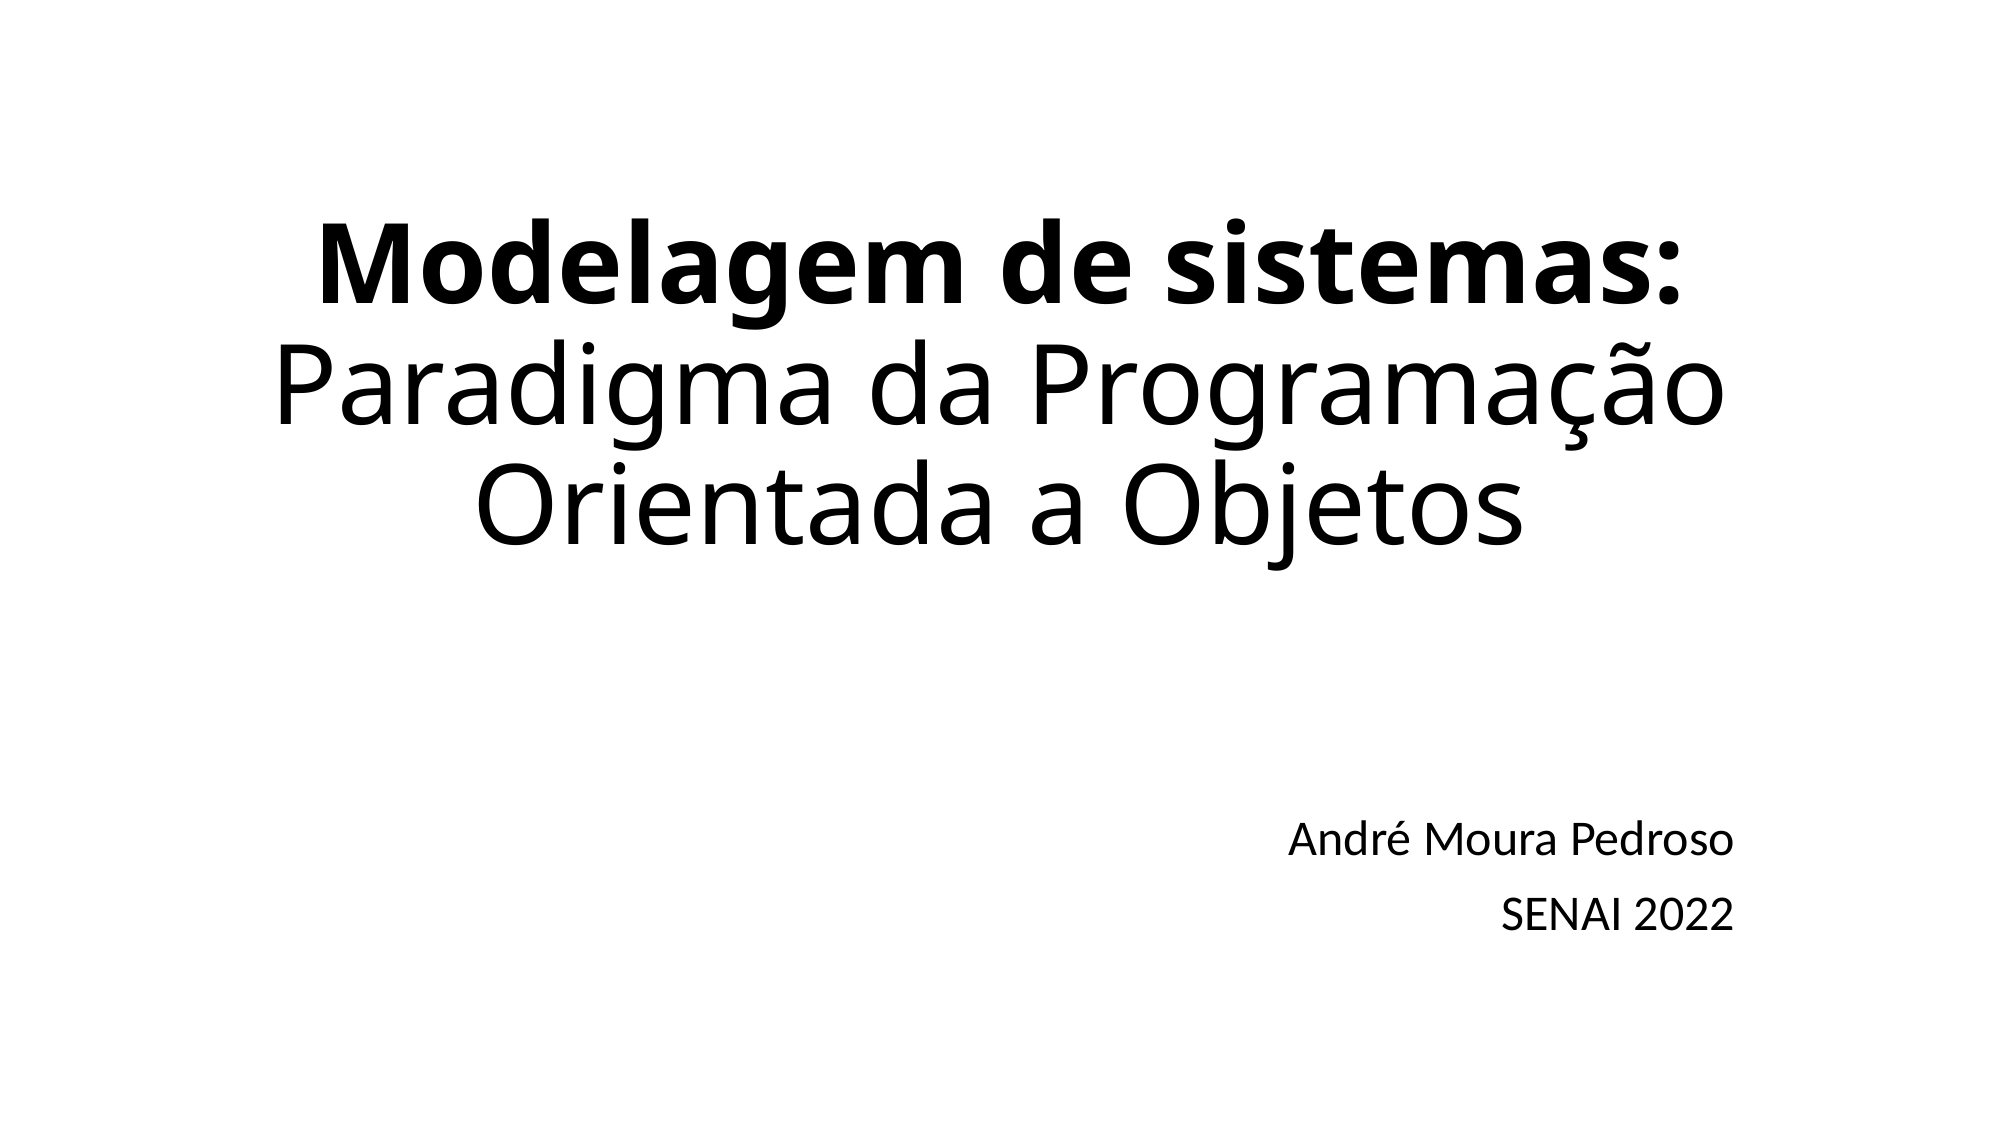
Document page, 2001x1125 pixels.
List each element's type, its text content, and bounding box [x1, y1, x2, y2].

title Modelagem de sistemas: Paradigma da Programação Orientada a Objetos [249, 184, 1750, 576]
subtitle André Moura Pedroso SENAI 2022 [249, 805, 1750, 1077]
